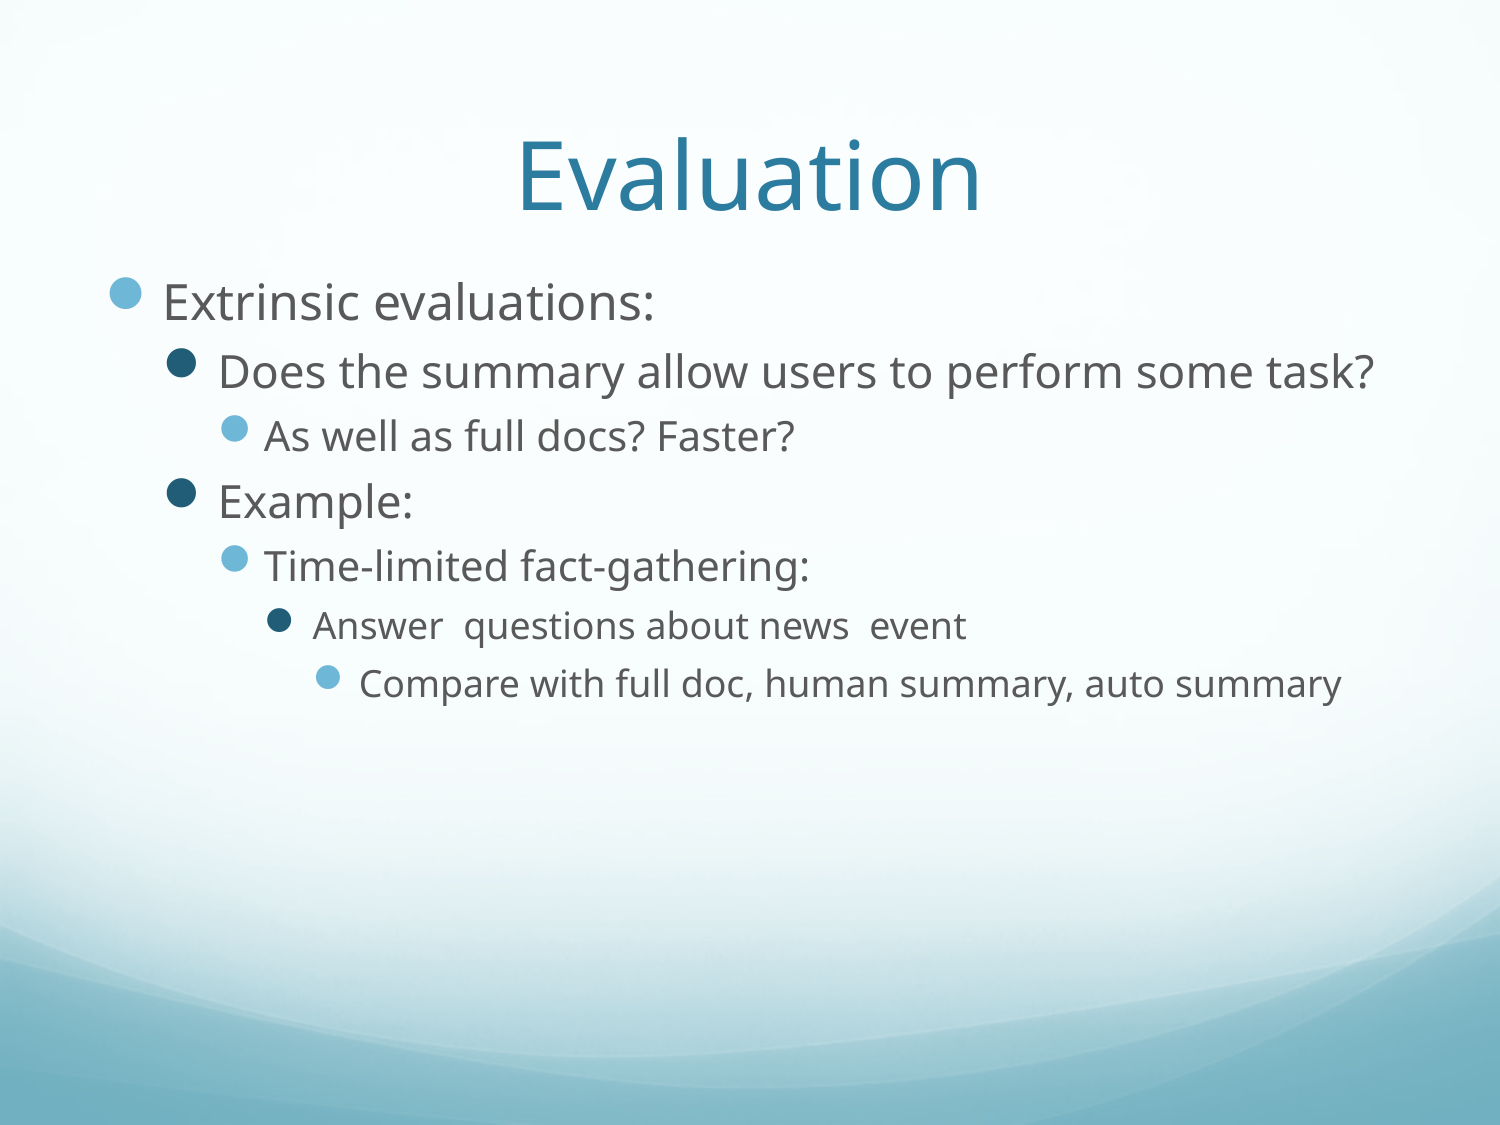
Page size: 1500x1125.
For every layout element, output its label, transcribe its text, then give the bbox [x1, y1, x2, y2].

title Evaluation [90, 17, 1410, 237]
list Extrinsic evaluations: Does the summary allow users to perform some task? As well as full docs? Faster? Example: Time-limited fact-gathering: Answer questions about news event Compare with full doc, human summary, auto summary [90, 262, 1410, 975]
